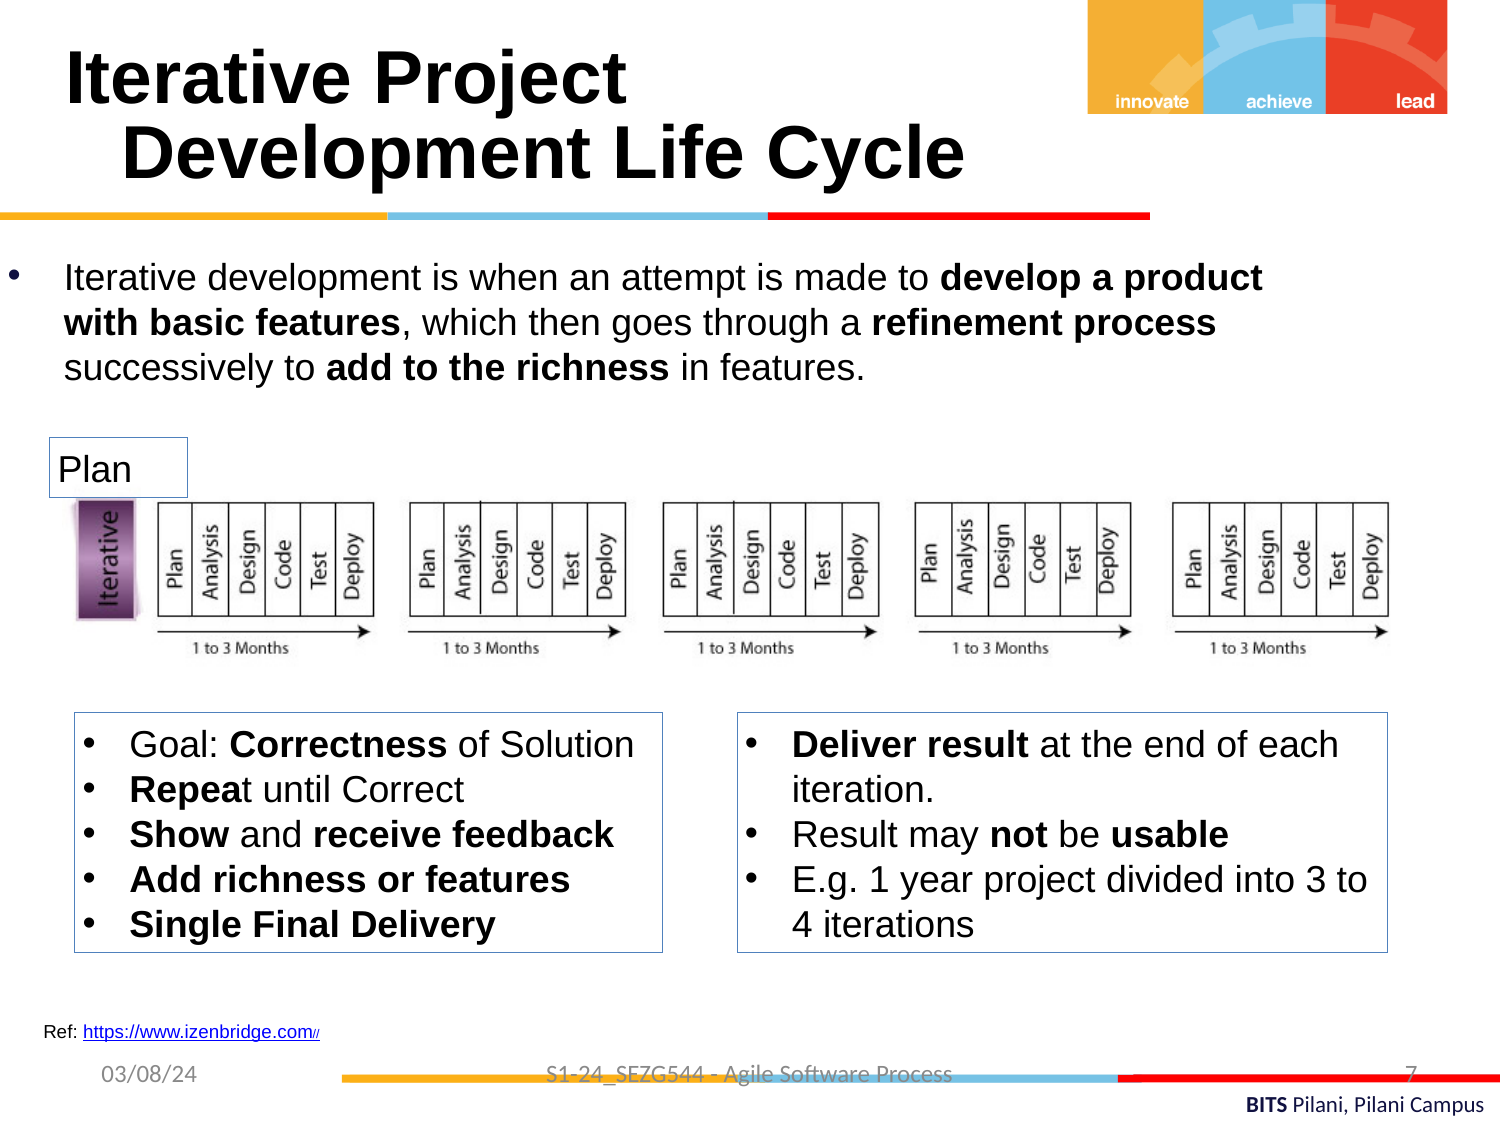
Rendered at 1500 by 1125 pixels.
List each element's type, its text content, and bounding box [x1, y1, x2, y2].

text_box S1-24_SEZG544 - Agile Software Process [519, 1050, 980, 1095]
picture [62, 474, 1413, 695]
text_box Deliver result at the end of each iteration. Result may not be usable E.g. 1 year project divided into 3 to 4 iterations [737, 712, 1388, 953]
text_box Iterative Project Development Life Cycle [57, 24, 1080, 213]
picture [1087, 0, 1448, 114]
text_box Ref: https://www.izenbridge.com// [20, 1012, 362, 1050]
slide_number 7 [1382, 1051, 1426, 1094]
text_box Goal: Correctness of Solution Repeat until Correct Show and receive feedback Add richness or features Single Final Delivery [74, 712, 663, 953]
text_box Plan [49, 437, 188, 498]
text_box 03/08/24 [82, 1050, 418, 1095]
list Iterative development is when an attempt is made to develop a product with basic features, which then goes through a refinement process successively to add to the richness in features. [0, 244, 1351, 413]
